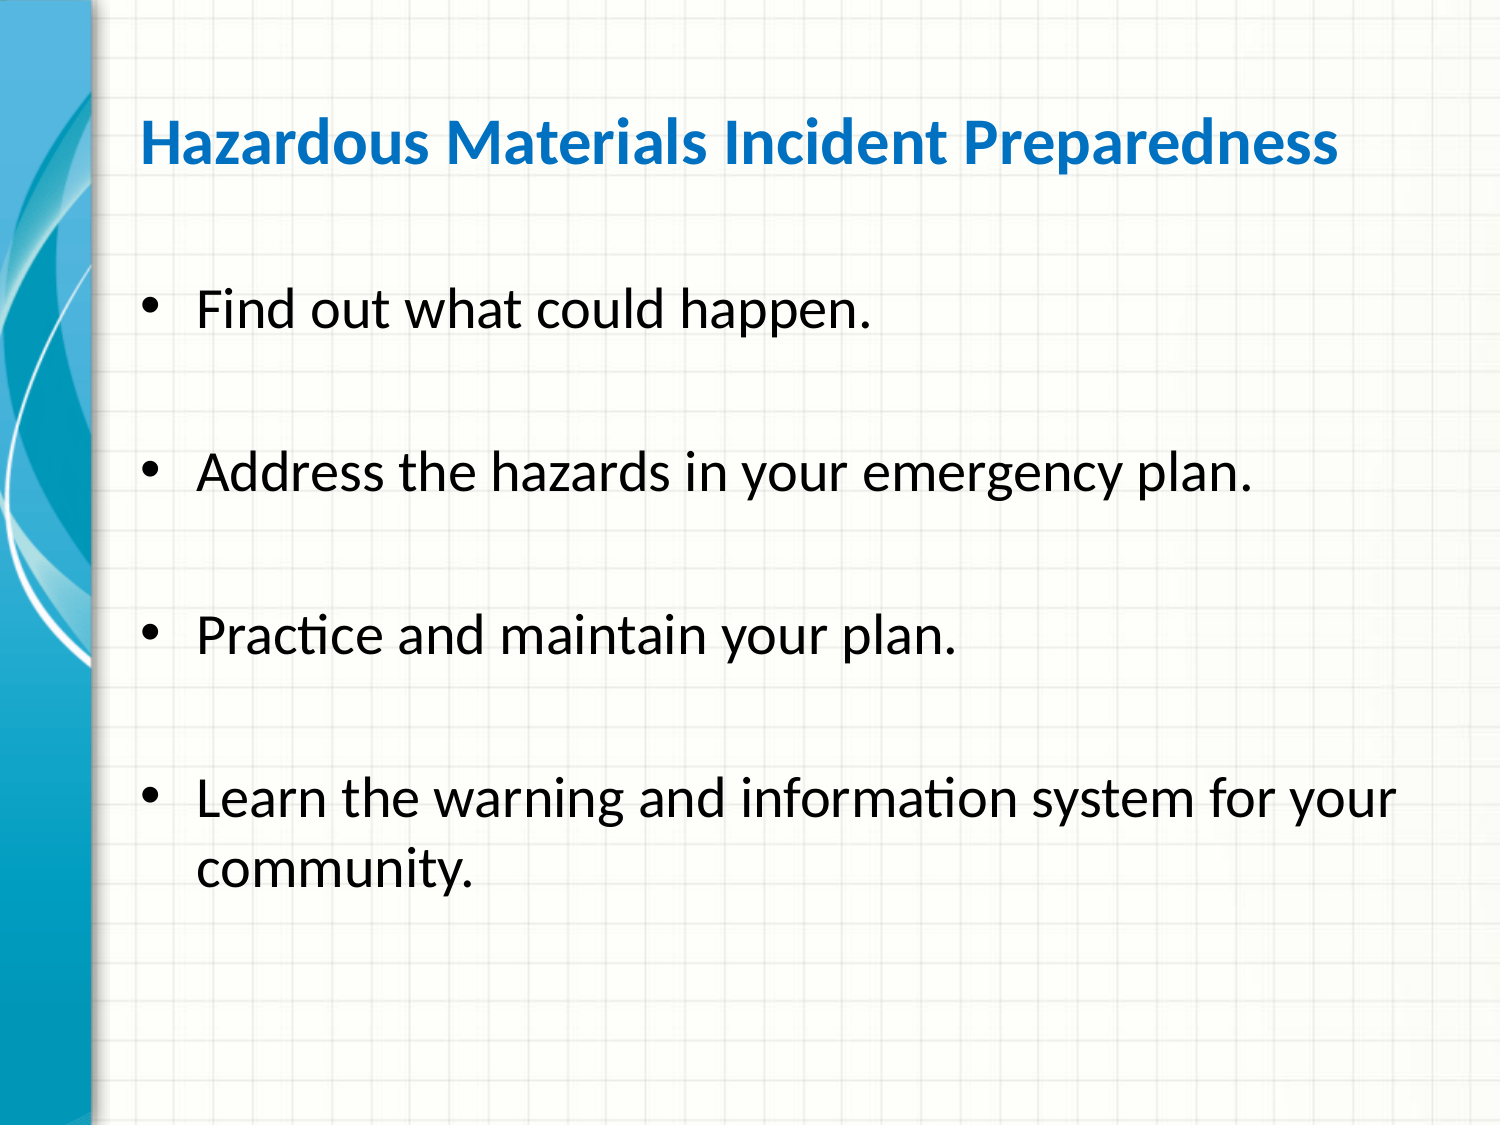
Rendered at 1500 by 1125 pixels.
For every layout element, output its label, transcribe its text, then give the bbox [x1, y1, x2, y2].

list Find out what could happen. Address the hazards in your emergency plan. Practice and maintain your plan. Learn the warning and information system for your community. [125, 262, 1450, 1005]
picture [0, 0, 1500, 1125]
title Hazardous Materials Incident Preparedness [125, 44, 1450, 232]
